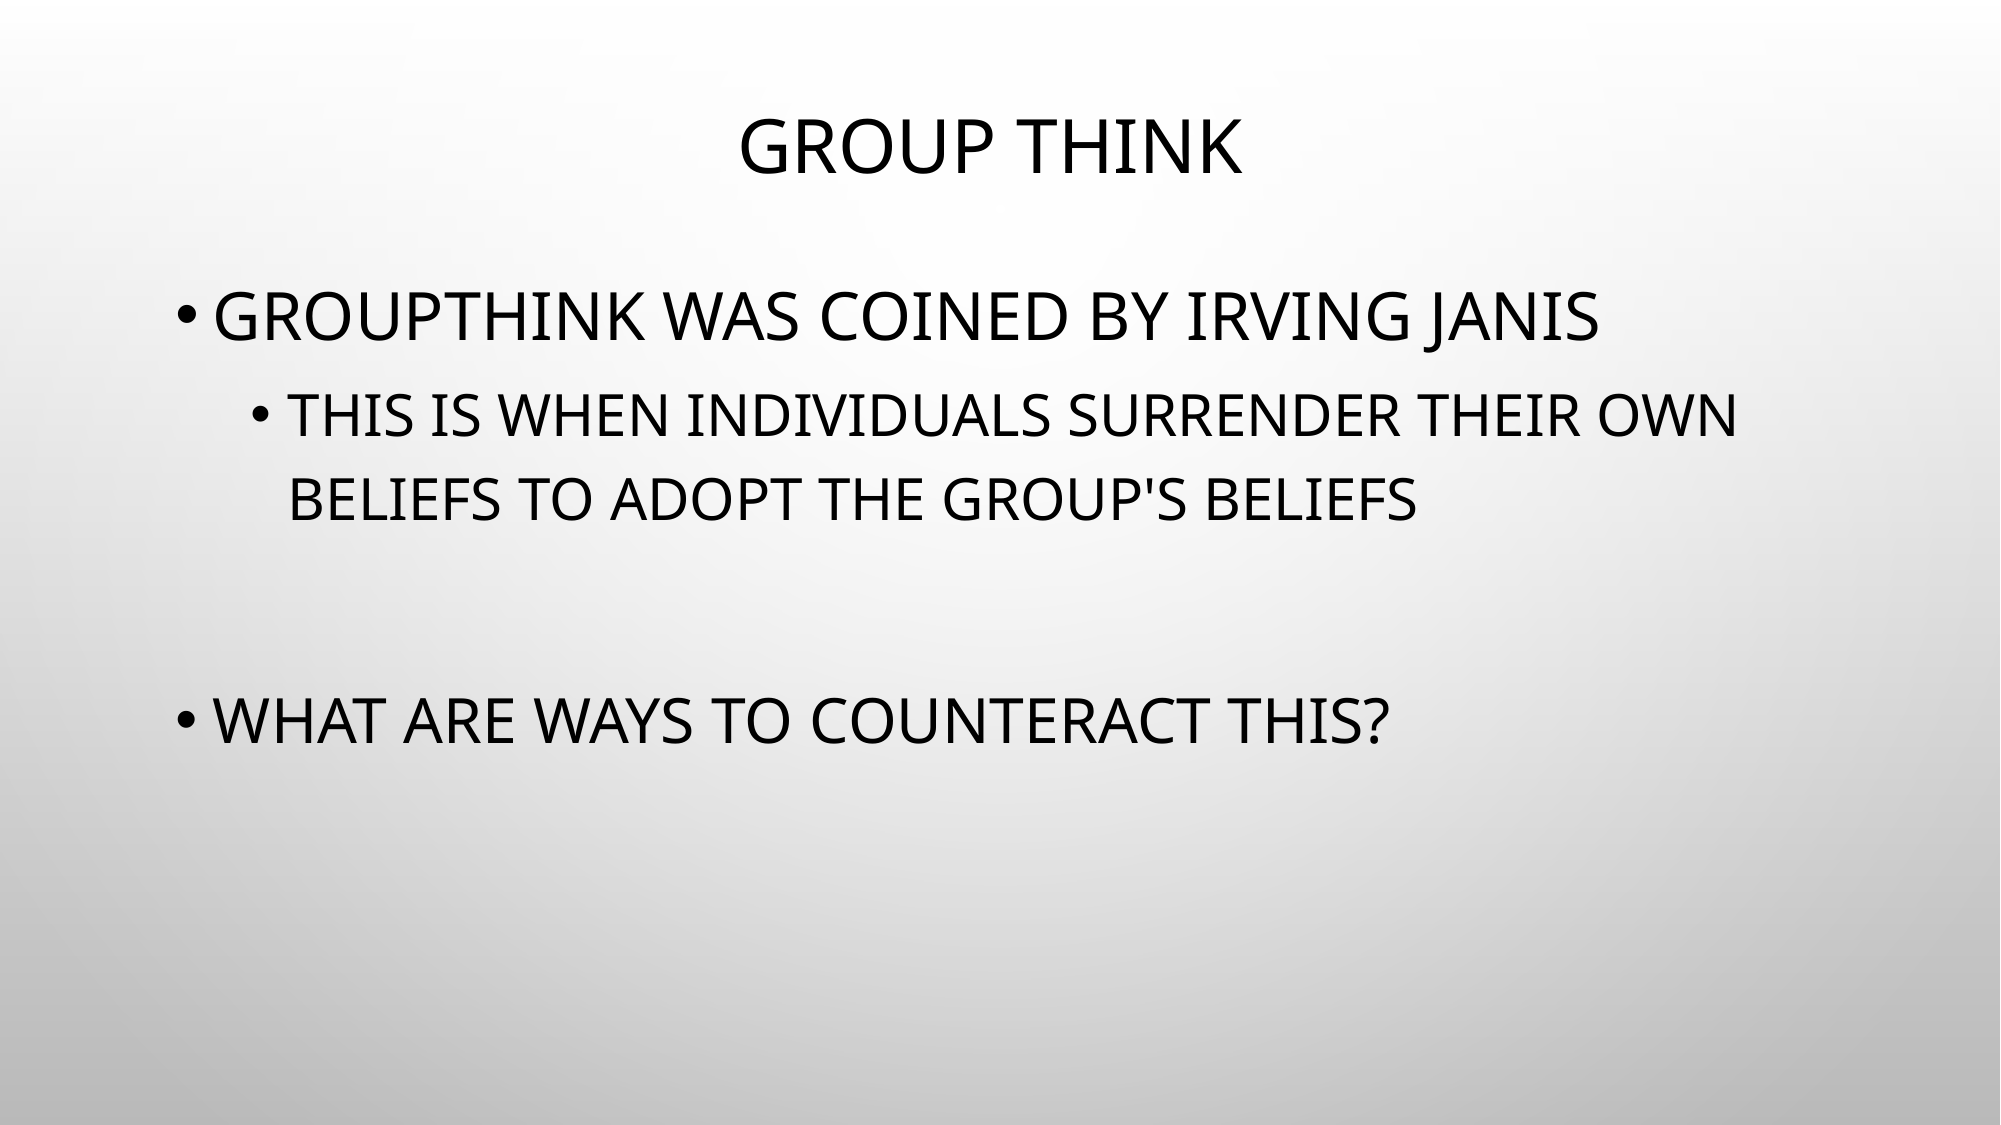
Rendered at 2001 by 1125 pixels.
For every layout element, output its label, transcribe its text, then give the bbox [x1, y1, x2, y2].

picture [0, 0, 2000, 1125]
title Group Think [187, 28, 1813, 250]
list Groupthink was coined by Irving Janis This is when individuals surrender their own beliefs to adopt the group's beliefs What are ways to counteract this? [160, 250, 1840, 1076]
